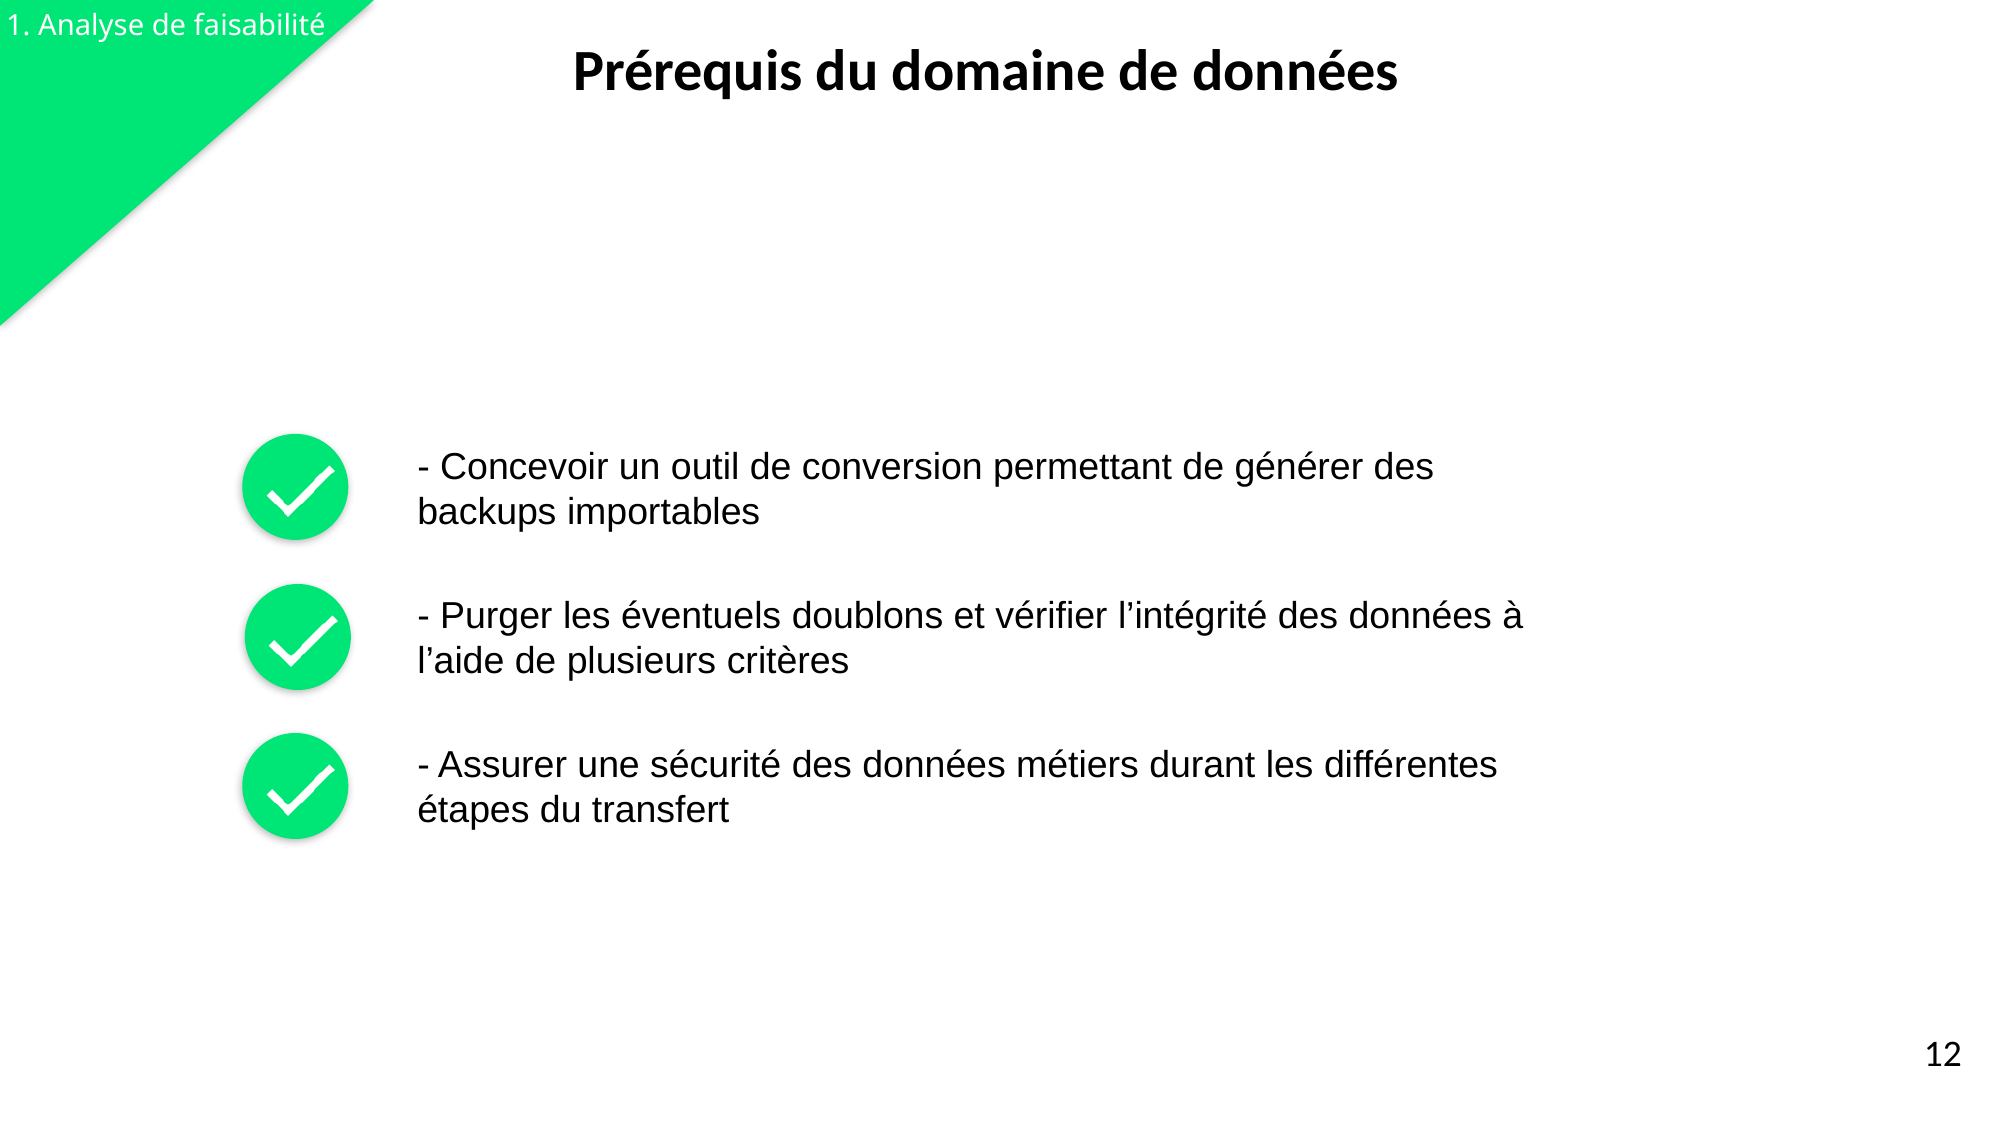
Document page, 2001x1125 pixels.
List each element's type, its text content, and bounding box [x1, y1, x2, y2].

picture [253, 742, 346, 835]
text_box [267, 583, 329, 593]
picture [255, 593, 349, 686]
text_box [273, 835, 317, 840]
text_box [276, 686, 320, 691]
text_box - Purger les éventuels doublons et vérifier l’intégrité des données à l’aide de plusieurs critères [402, 583, 1585, 689]
text_box [241, 454, 253, 520]
picture [253, 443, 346, 536]
text_box 1. Analyse de faisabilité [0, 0, 367, 49]
text_box [274, 536, 317, 541]
text_box [241, 753, 253, 819]
text_box - Assurer une sécurité des données métiers durant les différentes étapes du transfert [402, 732, 1585, 838]
text_box [0, 49, 320, 328]
text_box Prérequis du domaine de données [558, 24, 1442, 109]
text_box [244, 604, 255, 670]
text_box - Concevoir un outil de conversion permettant de générer des backups importables [402, 434, 1585, 540]
text_box [264, 732, 326, 742]
text_box 12 [1909, 1021, 2000, 1082]
text_box [264, 433, 326, 443]
text_box [367, 0, 376, 8]
